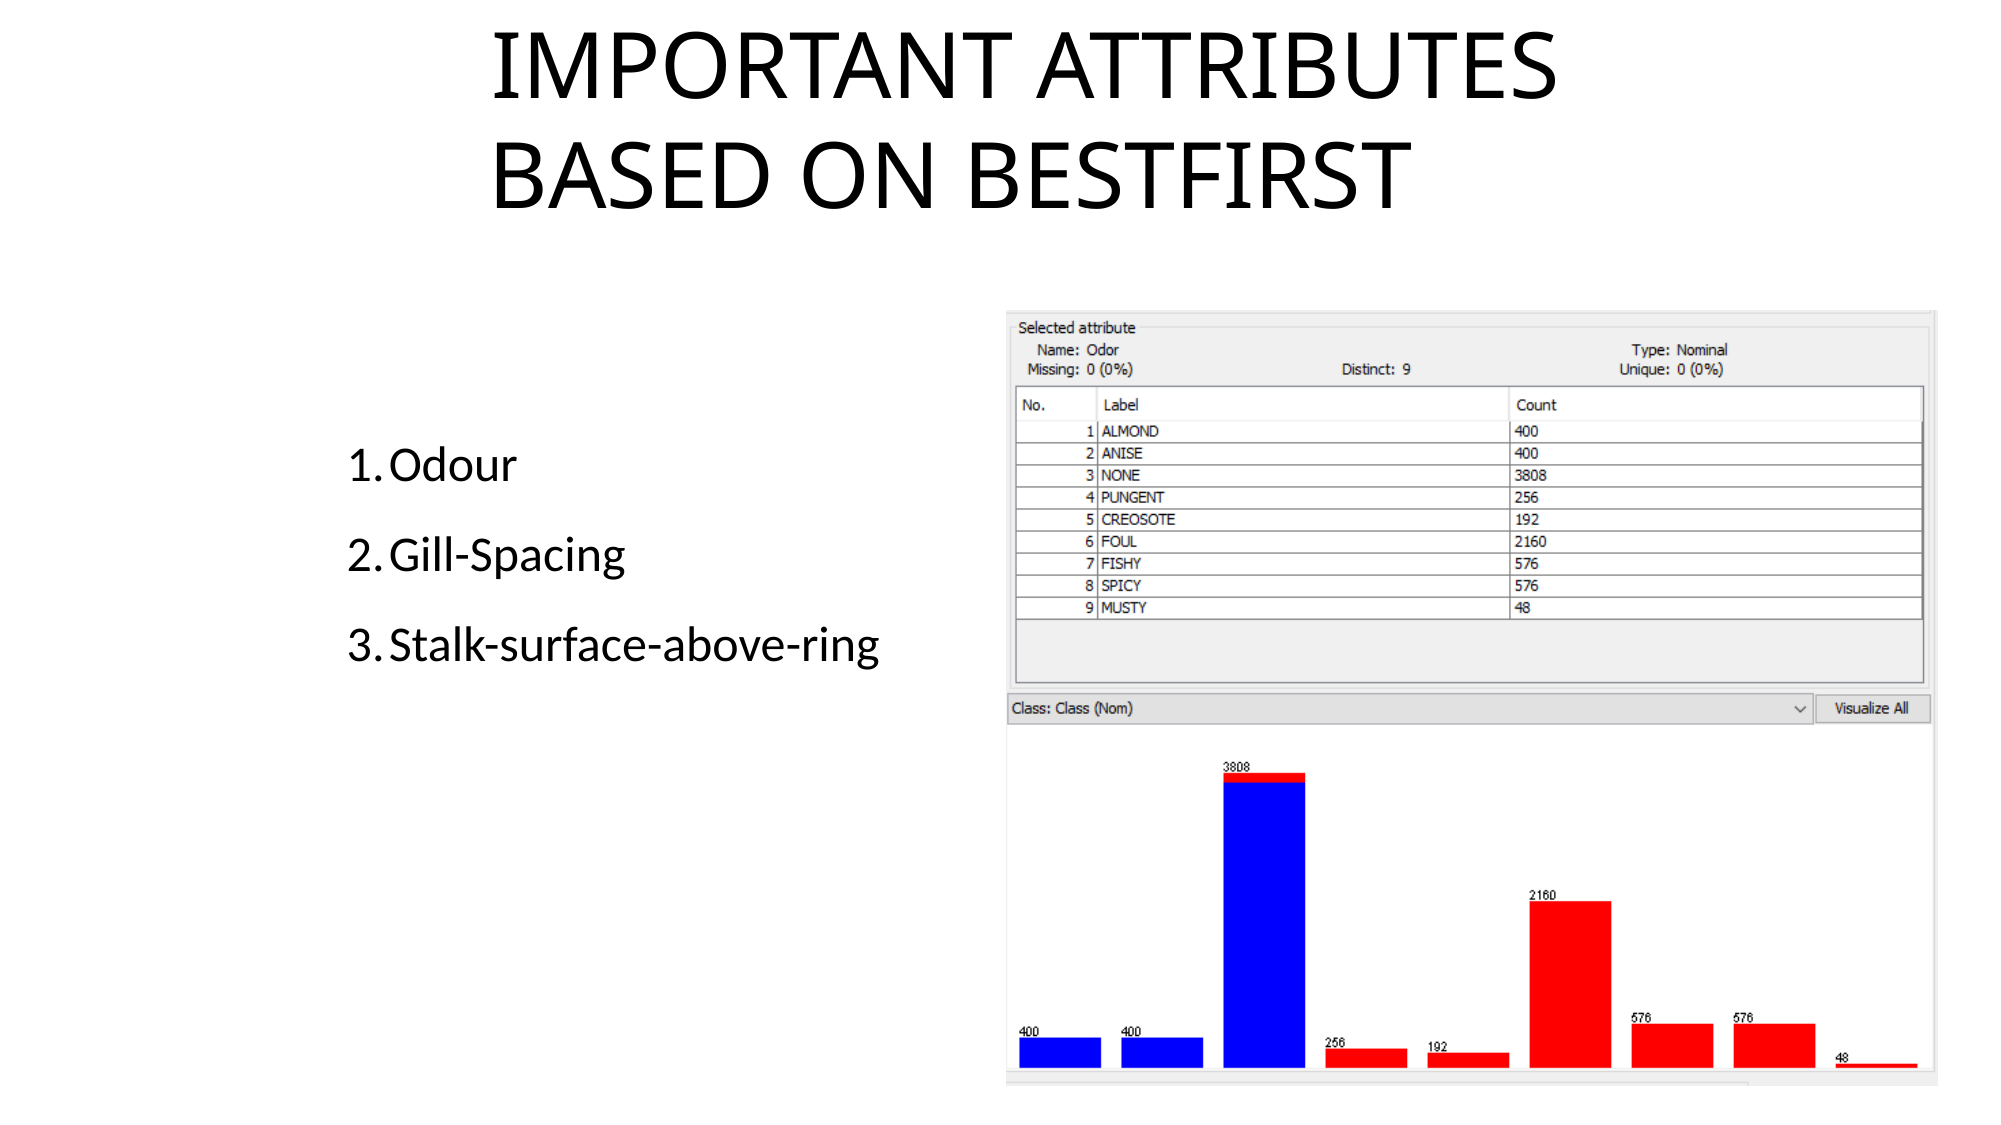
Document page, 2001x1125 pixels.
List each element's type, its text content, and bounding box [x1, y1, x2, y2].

picture [1006, 310, 1938, 1086]
text_box Odour Gill-Spacing Stalk-surface-above-ring [331, 394, 905, 679]
text_box IMPORTANT ATTRIBUTES BASED ON BESTFIRST [171, 0, 1730, 235]
